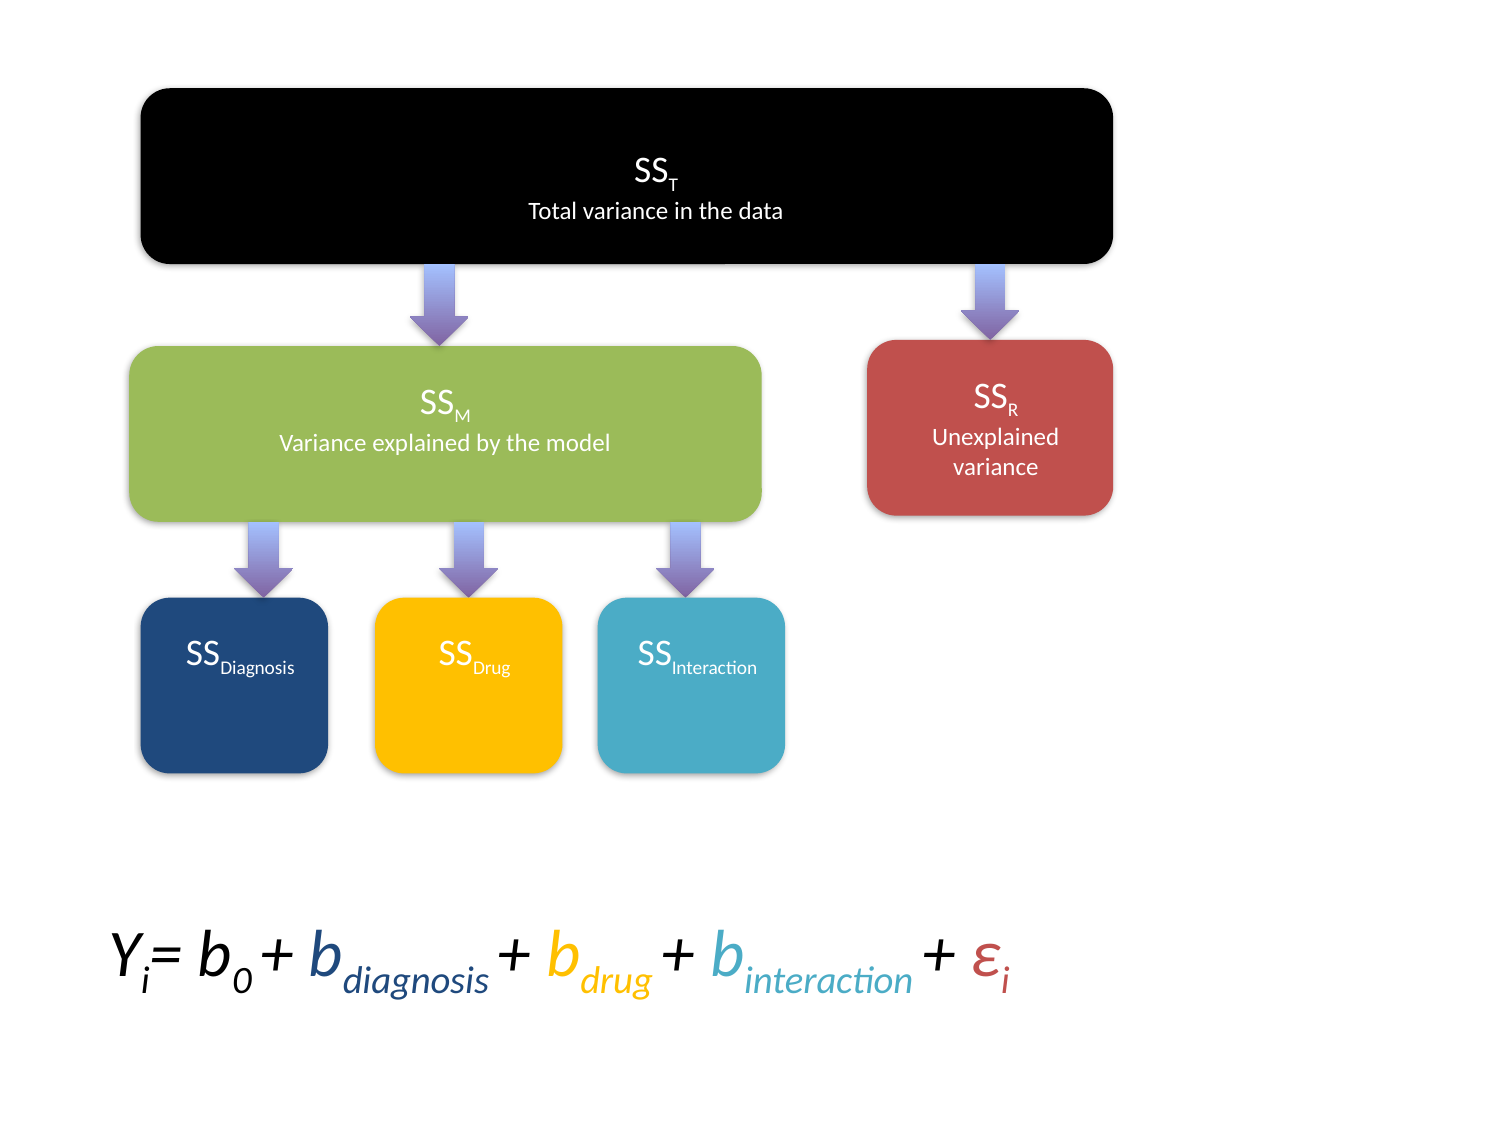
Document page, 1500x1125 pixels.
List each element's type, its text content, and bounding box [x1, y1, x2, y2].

text_box Yi= b0 + bdiagnosis + bdrug + binteraction + εi [93, 902, 1149, 1009]
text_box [866, 263, 1114, 516]
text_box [140, 521, 329, 774]
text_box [140, 87, 1114, 265]
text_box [374, 521, 563, 774]
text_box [597, 521, 786, 774]
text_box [128, 263, 762, 522]
